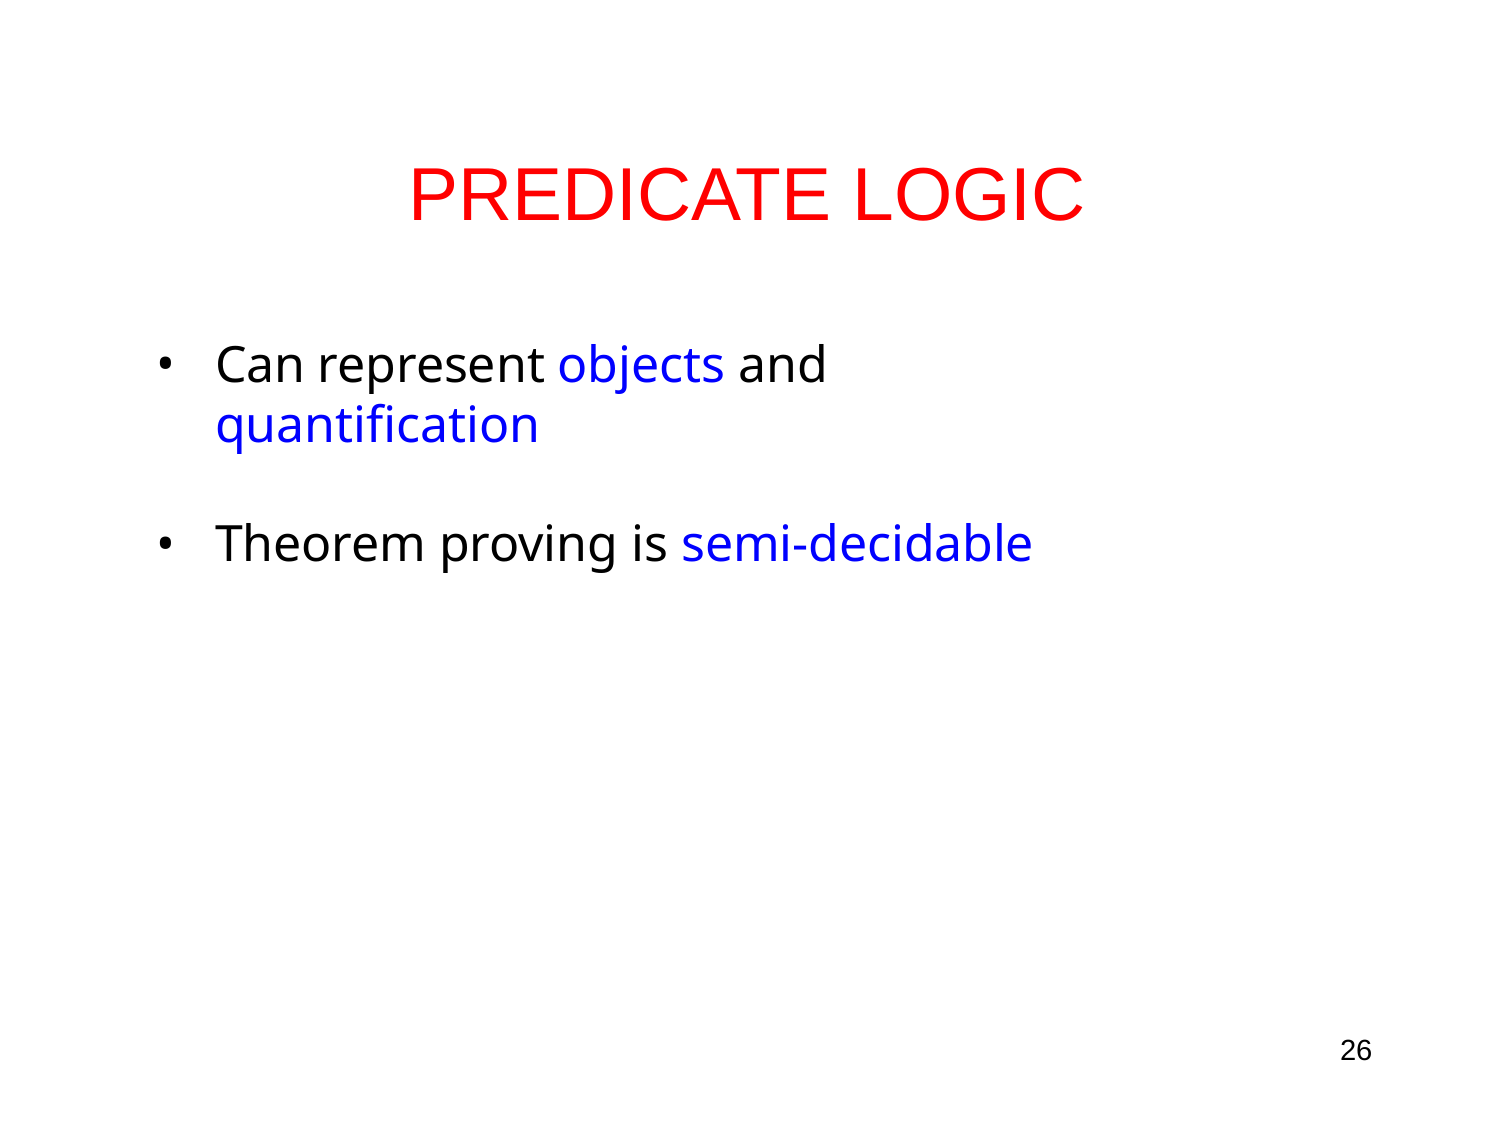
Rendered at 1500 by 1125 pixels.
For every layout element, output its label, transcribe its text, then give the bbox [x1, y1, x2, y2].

text_box Can represent objects and quantification Theorem proving is semi-decidable [154, 330, 1111, 572]
slide_number 26 [1333, 1027, 1379, 1125]
title PREDICATE LOGIC [406, 143, 1094, 330]
